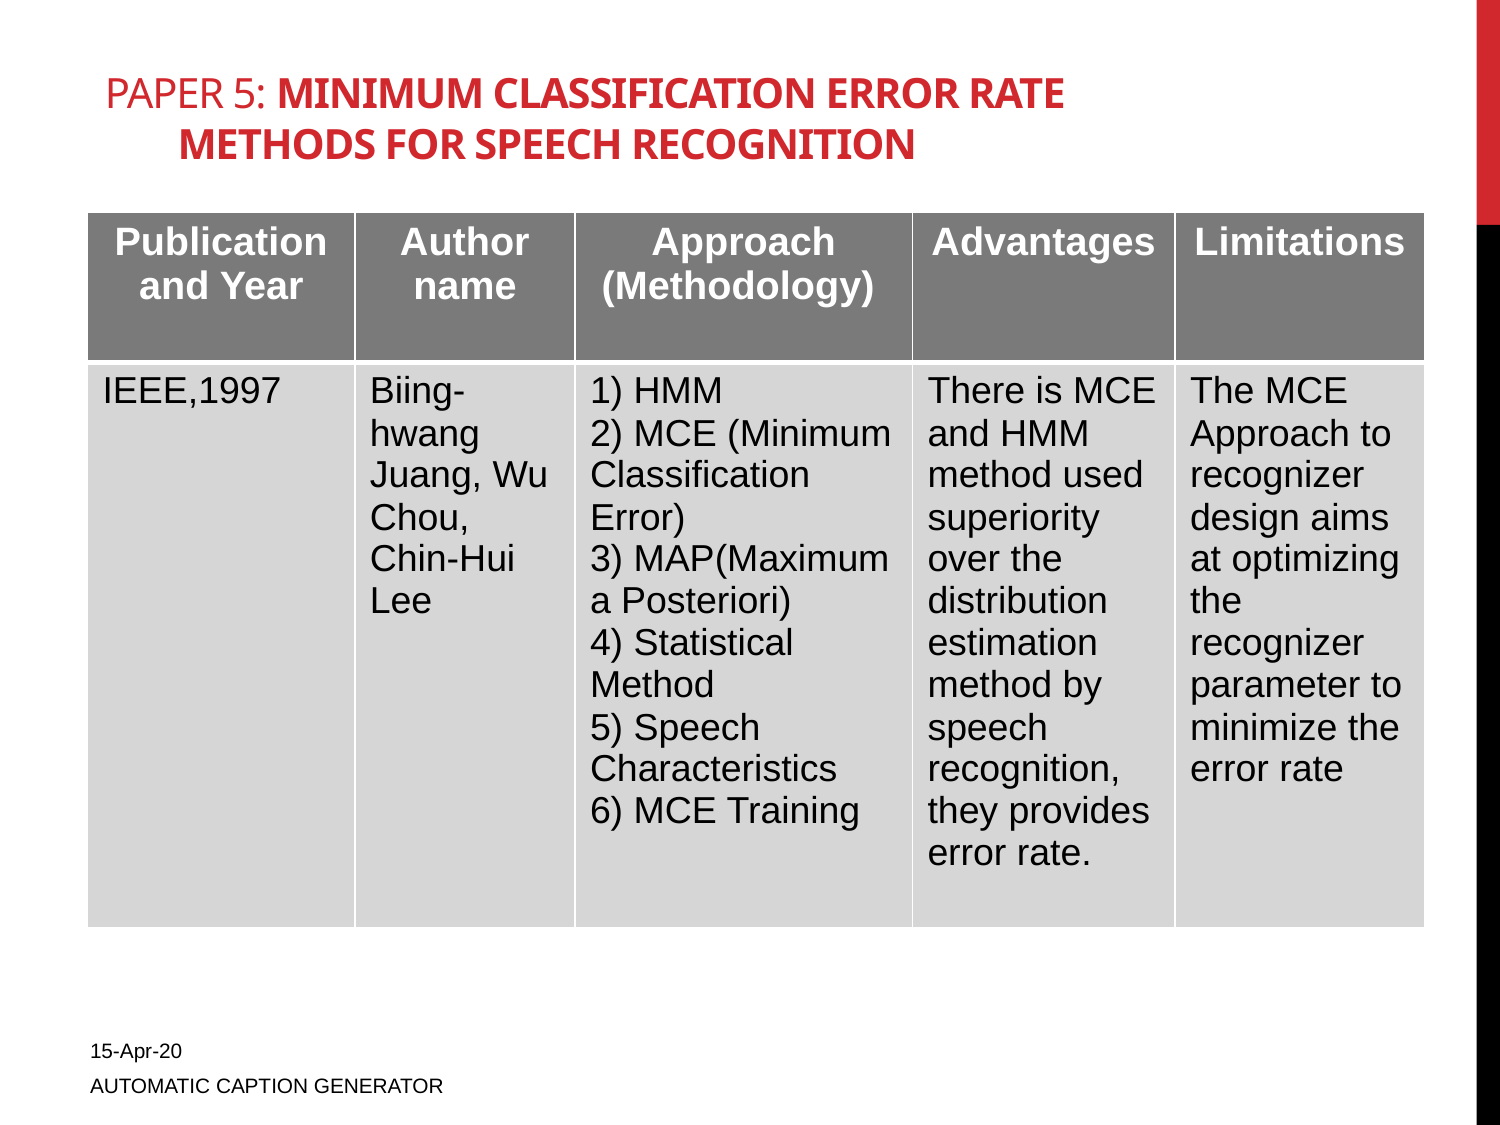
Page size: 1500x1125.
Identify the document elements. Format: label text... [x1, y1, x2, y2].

slide_number 15-Apr-20 [75, 1012, 638, 1063]
table_cell 1) HMM 2) MCE (Minimum Classification Error) 3) MAP(Maximum a Posteriori) 4) Statistical Method 5) Speech Characteristics 6) MCE Training [576, 365, 912, 927]
table_cell Biing-hwang Juang, Wu Chou, Chin-Hui Lee [356, 365, 574, 927]
table_cell The MCE Approach to recognizer design aims at optimizing the recognizer parameter to minimize the error rate [1176, 365, 1424, 927]
table_cell IEEE,1997 [88, 365, 354, 927]
table_cell There is MCE and HMM method used superiority over the distribution estimation method by speech recognition, they provides error rate. [913, 365, 1174, 927]
table_header Advantages [913, 213, 1174, 360]
table_header Approach (Methodology) [576, 213, 912, 360]
table_header Publication and Year [88, 213, 354, 360]
table_header Limitations [1176, 213, 1424, 360]
table_header Author name [356, 213, 574, 360]
title Paper 5: minimum classification error rate methods for speech recognition [12, 25, 1463, 175]
footer AUTOMATIC CAPTION GENERATOR [75, 1065, 638, 1112]
